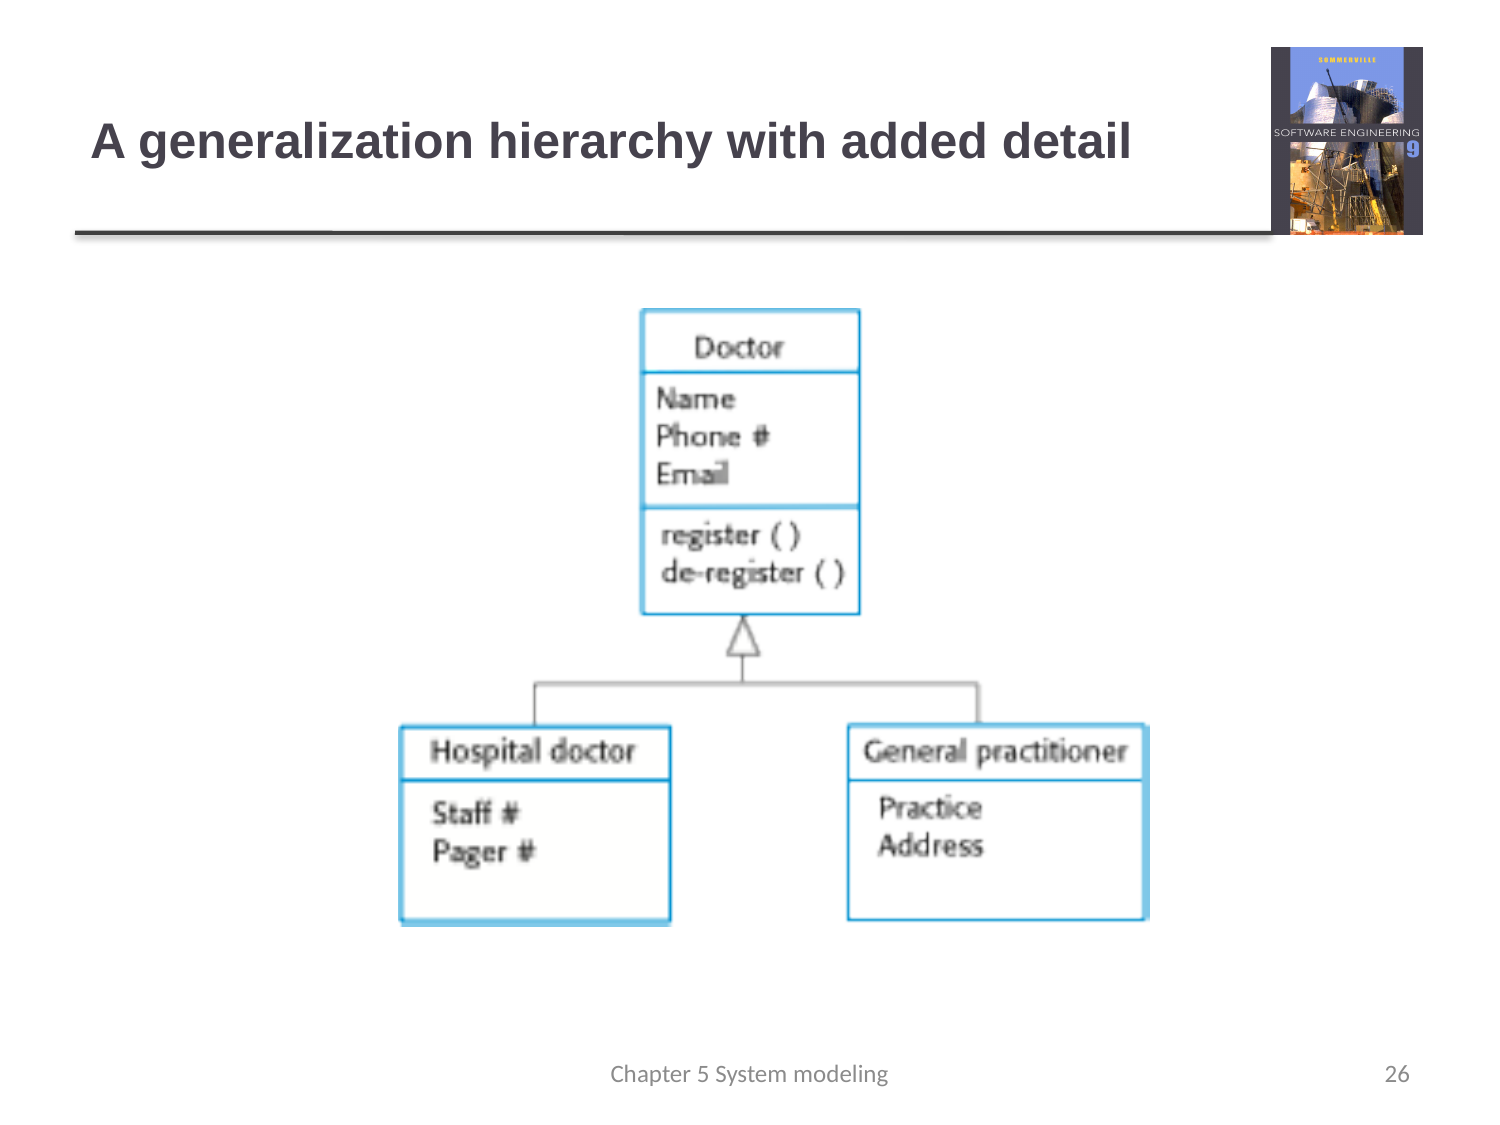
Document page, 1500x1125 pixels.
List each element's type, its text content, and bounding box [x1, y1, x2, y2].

picture [398, 308, 1150, 928]
footer Chapter 5 System modeling [512, 1042, 988, 1103]
slide_number 26 [1074, 1042, 1425, 1103]
title A generalization hierarchy with added detail [74, 44, 1272, 233]
picture [1272, 47, 1423, 235]
